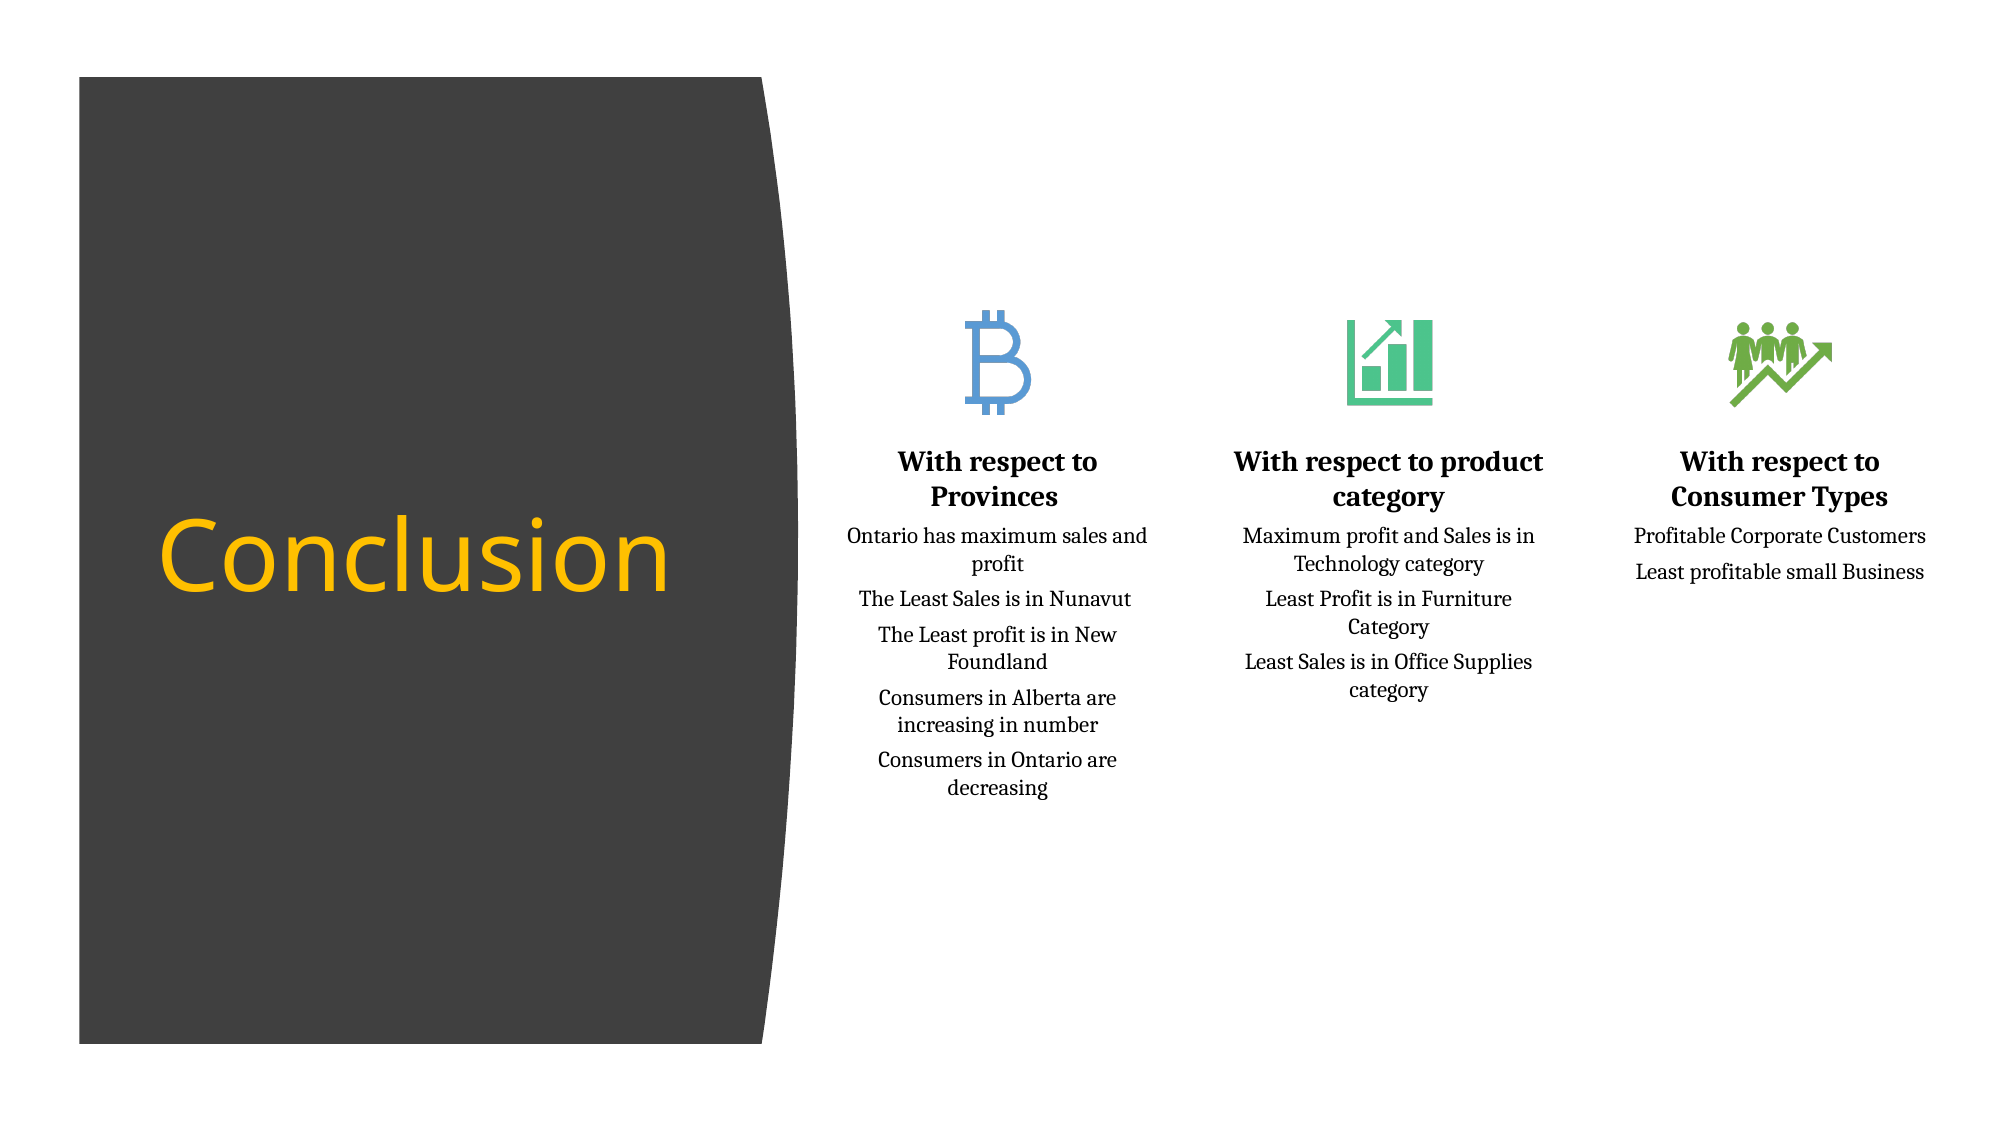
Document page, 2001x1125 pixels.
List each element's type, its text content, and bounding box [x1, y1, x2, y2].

title Conclusion [141, 166, 702, 953]
text_box [78, 76, 800, 1045]
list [830, 45, 1947, 1061]
